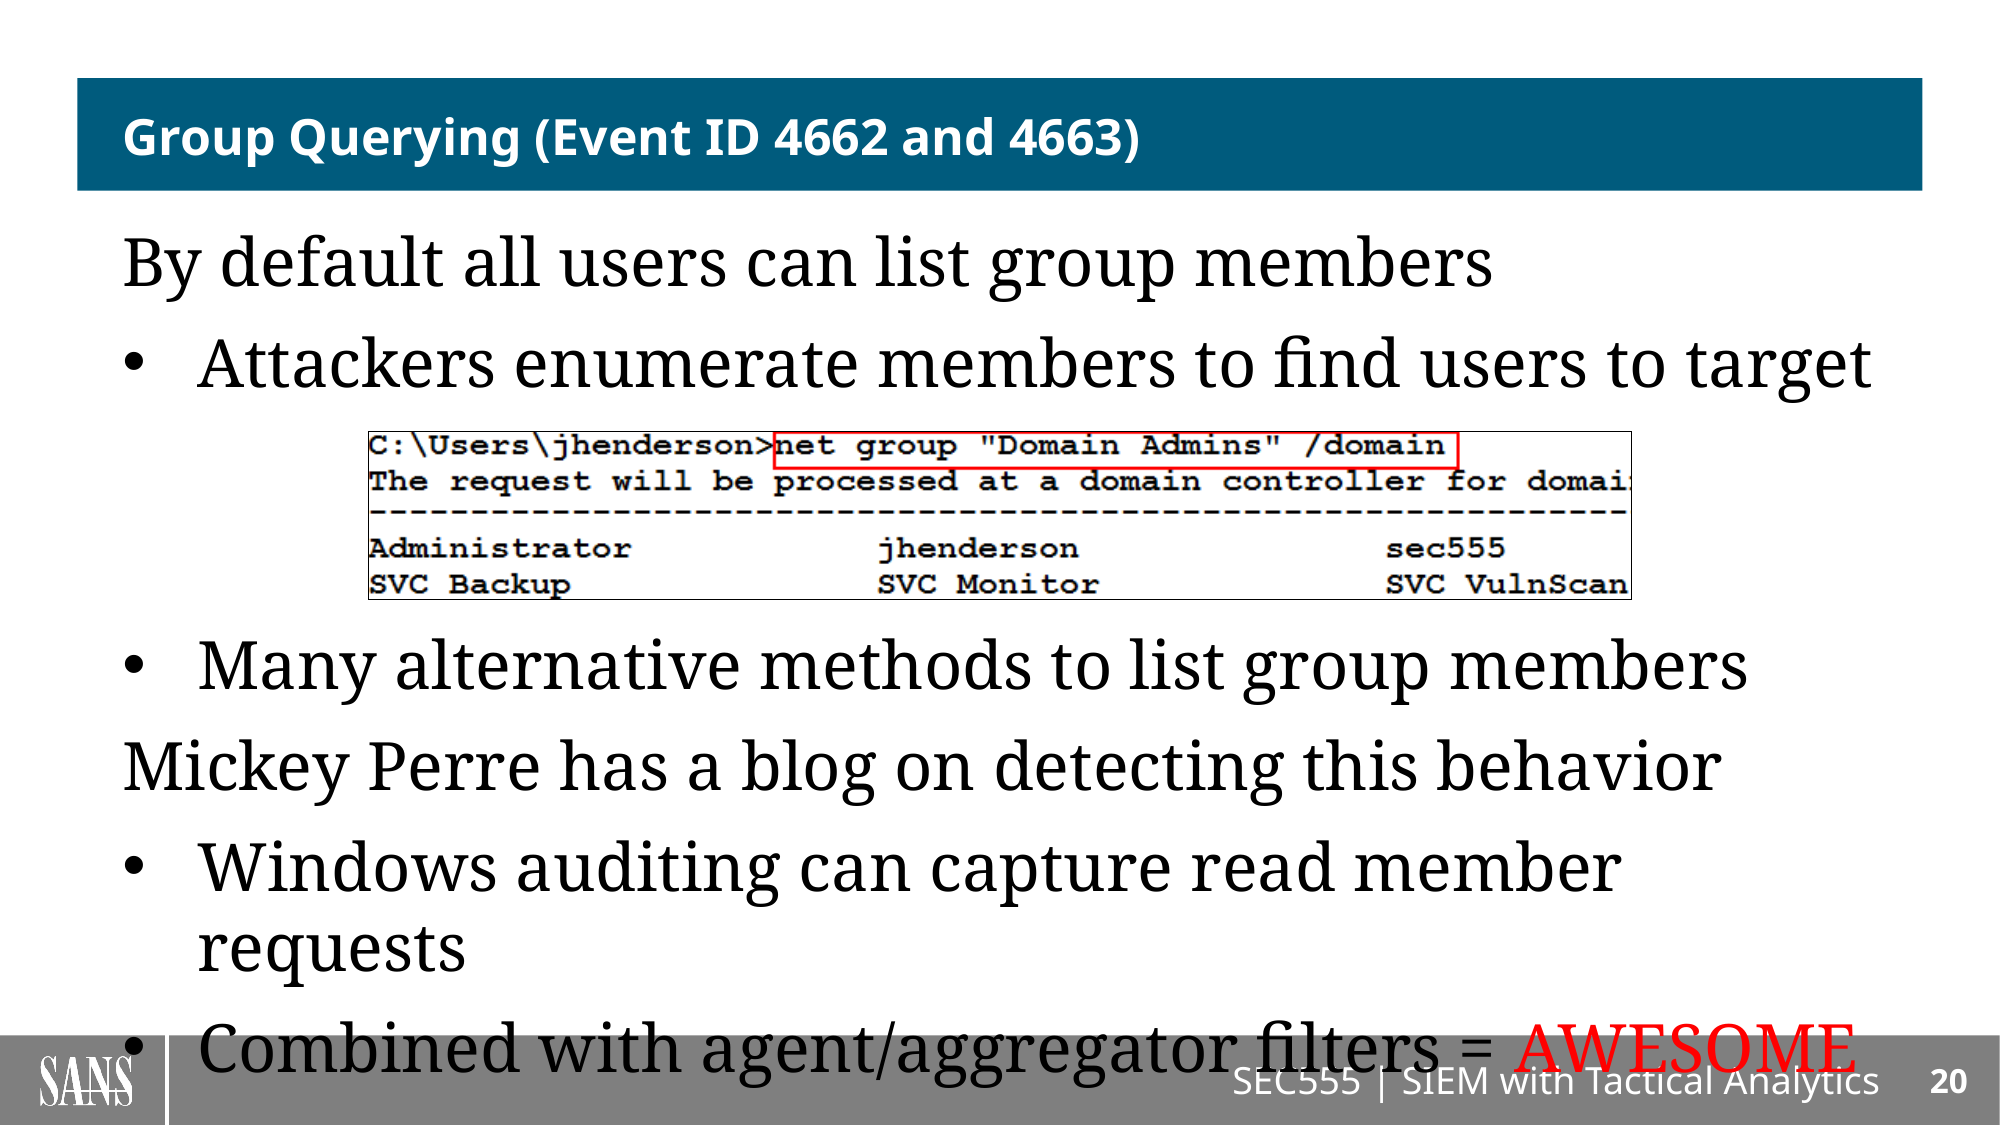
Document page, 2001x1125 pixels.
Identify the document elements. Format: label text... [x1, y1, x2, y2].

picture [368, 431, 1632, 600]
list By default all users can list group members Attackers enumerate members to find users to target Many alternative methods to list group members Mickey Perre has a blog on detecting this behavior Windows auditing can capture read member requests Combined with agent/aggregator filters = AWESOME [107, 212, 1893, 1013]
title Group Querying (Event ID 4662 and 4663) [107, 78, 1893, 191]
